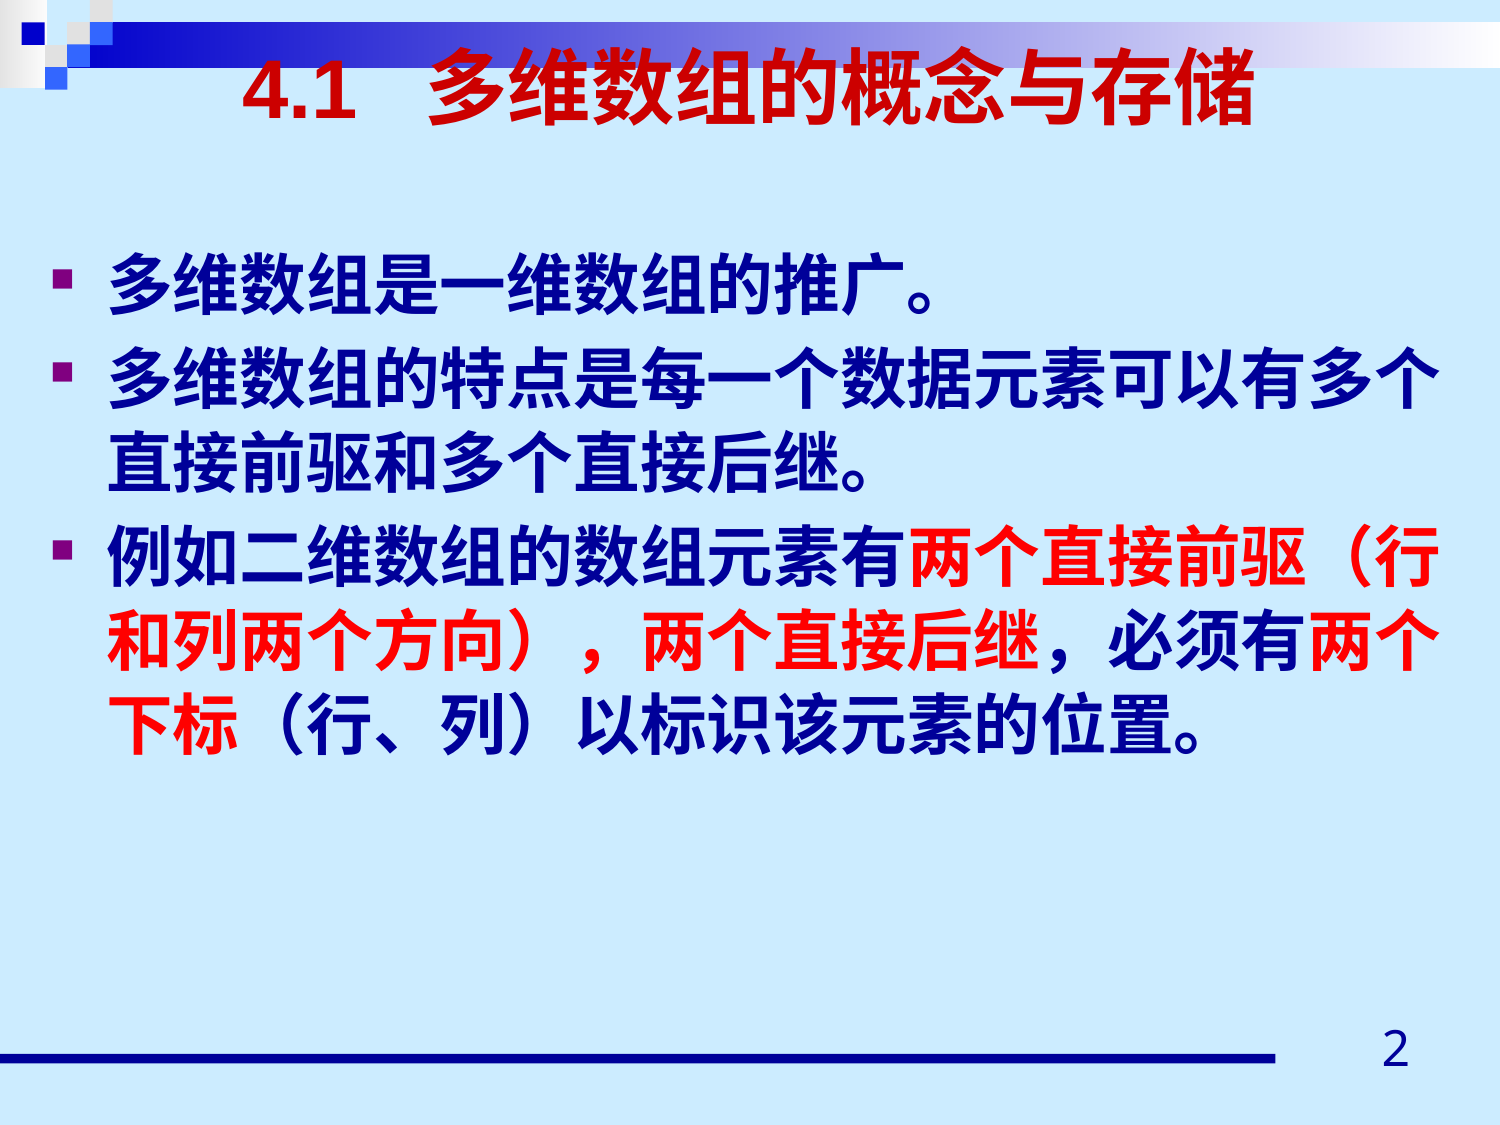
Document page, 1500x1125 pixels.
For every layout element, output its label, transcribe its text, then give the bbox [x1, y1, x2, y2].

text_box 4.1 多维数组的概念与存储 [187, 0, 1313, 170]
text_box 2 [1074, 1017, 1425, 1093]
text_box 多维数组是一维数组的推广。 多维数组的特点是每一个数据元素可以有多个直接前驱和多个直接后继。 例如二维数组的数组元素有两个直接前驱（行和列两个方向），两个直接后继，必须有两个下标（行、列）以标识该元素的位置。 [35, 231, 1465, 963]
